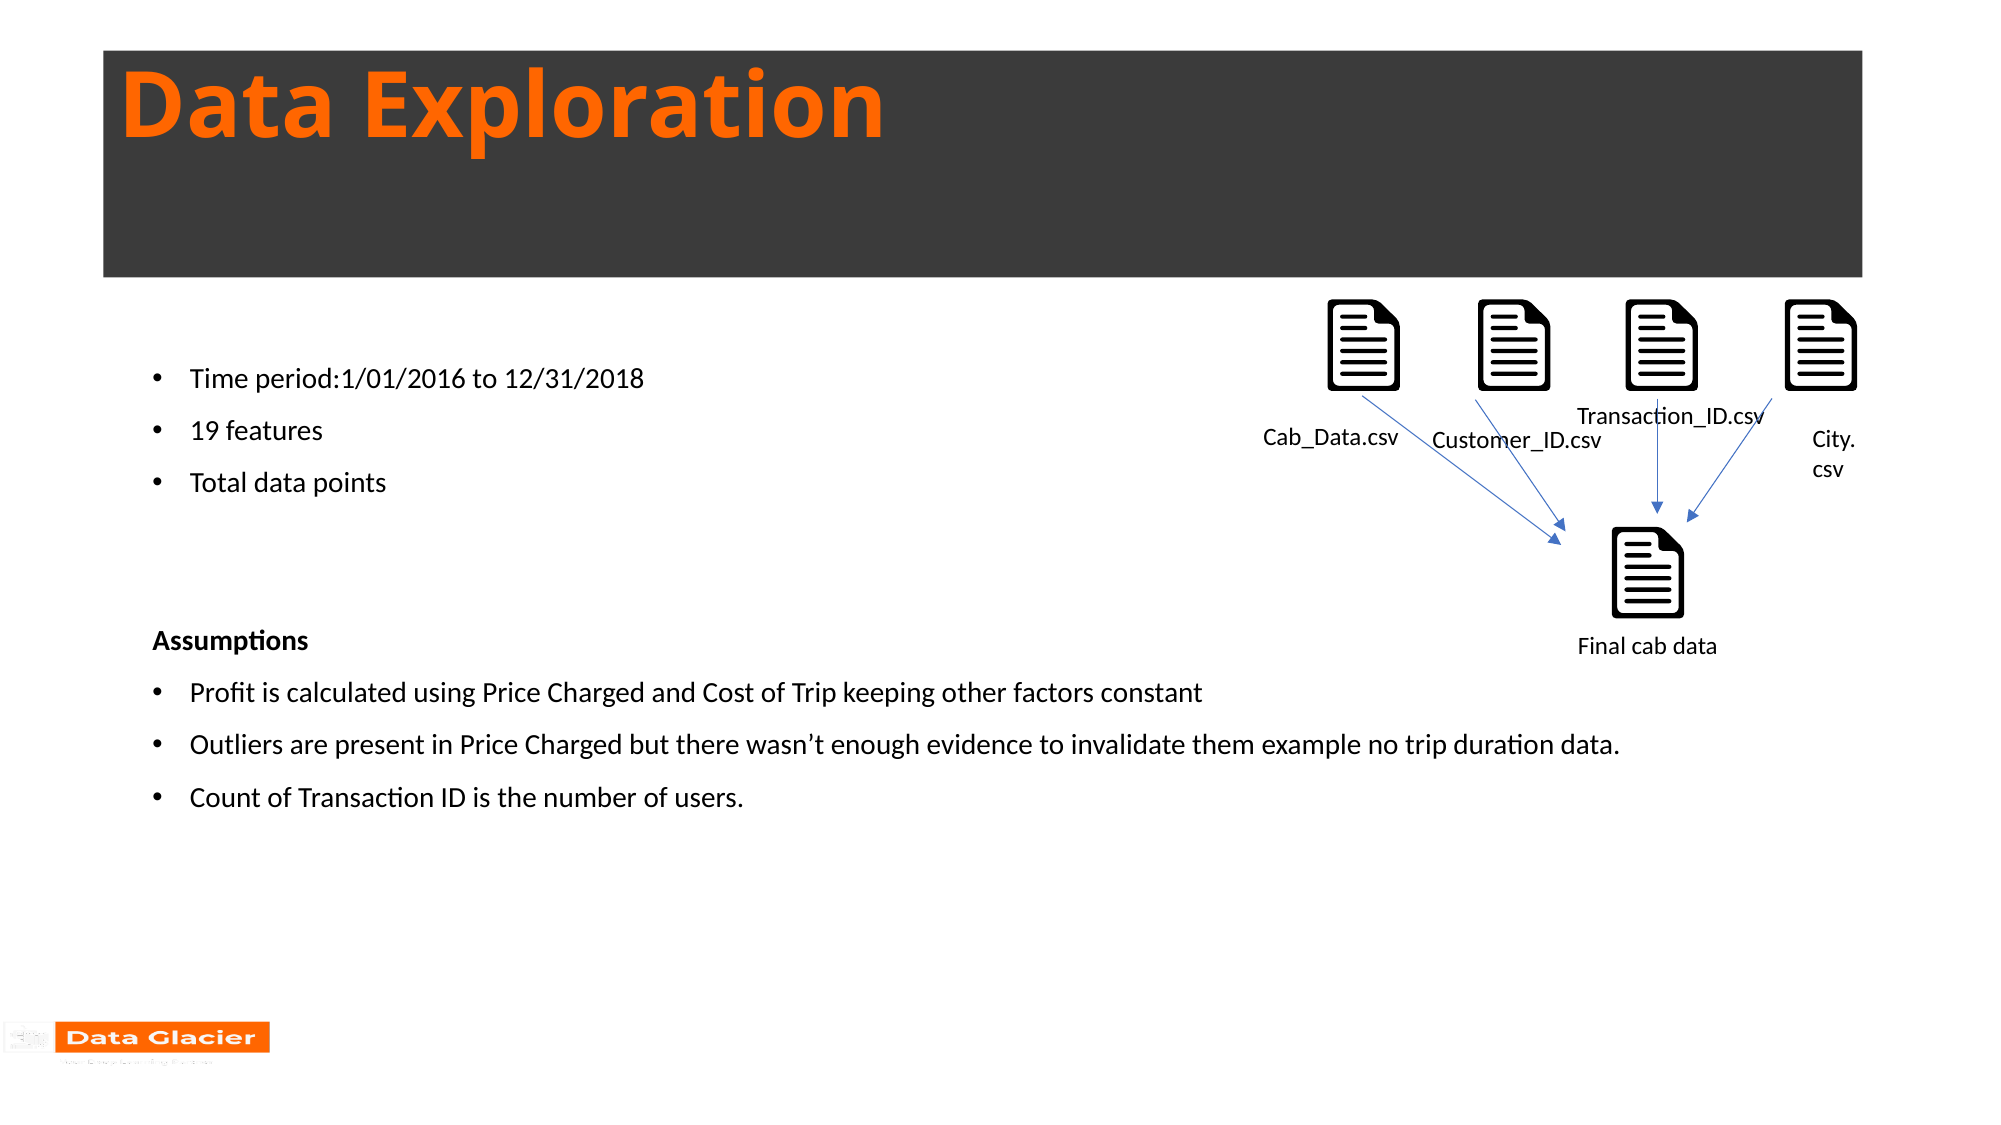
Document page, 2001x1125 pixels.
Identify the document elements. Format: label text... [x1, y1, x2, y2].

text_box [1248, 299, 1880, 677]
picture [0, 961, 272, 1125]
title Data Exploration [103, 50, 1863, 278]
list Time period:1/01/2016 to 12/31/2018 19 features Total data points Assumptions Profit is calculated using Price Charged and Cost of Trip keeping other factors constant Outliers are present in Price Charged but there wasn’t enough evidence to invalidate them example no trip duration data. Count of Transaction ID is the number of users. [137, 299, 1863, 1014]
